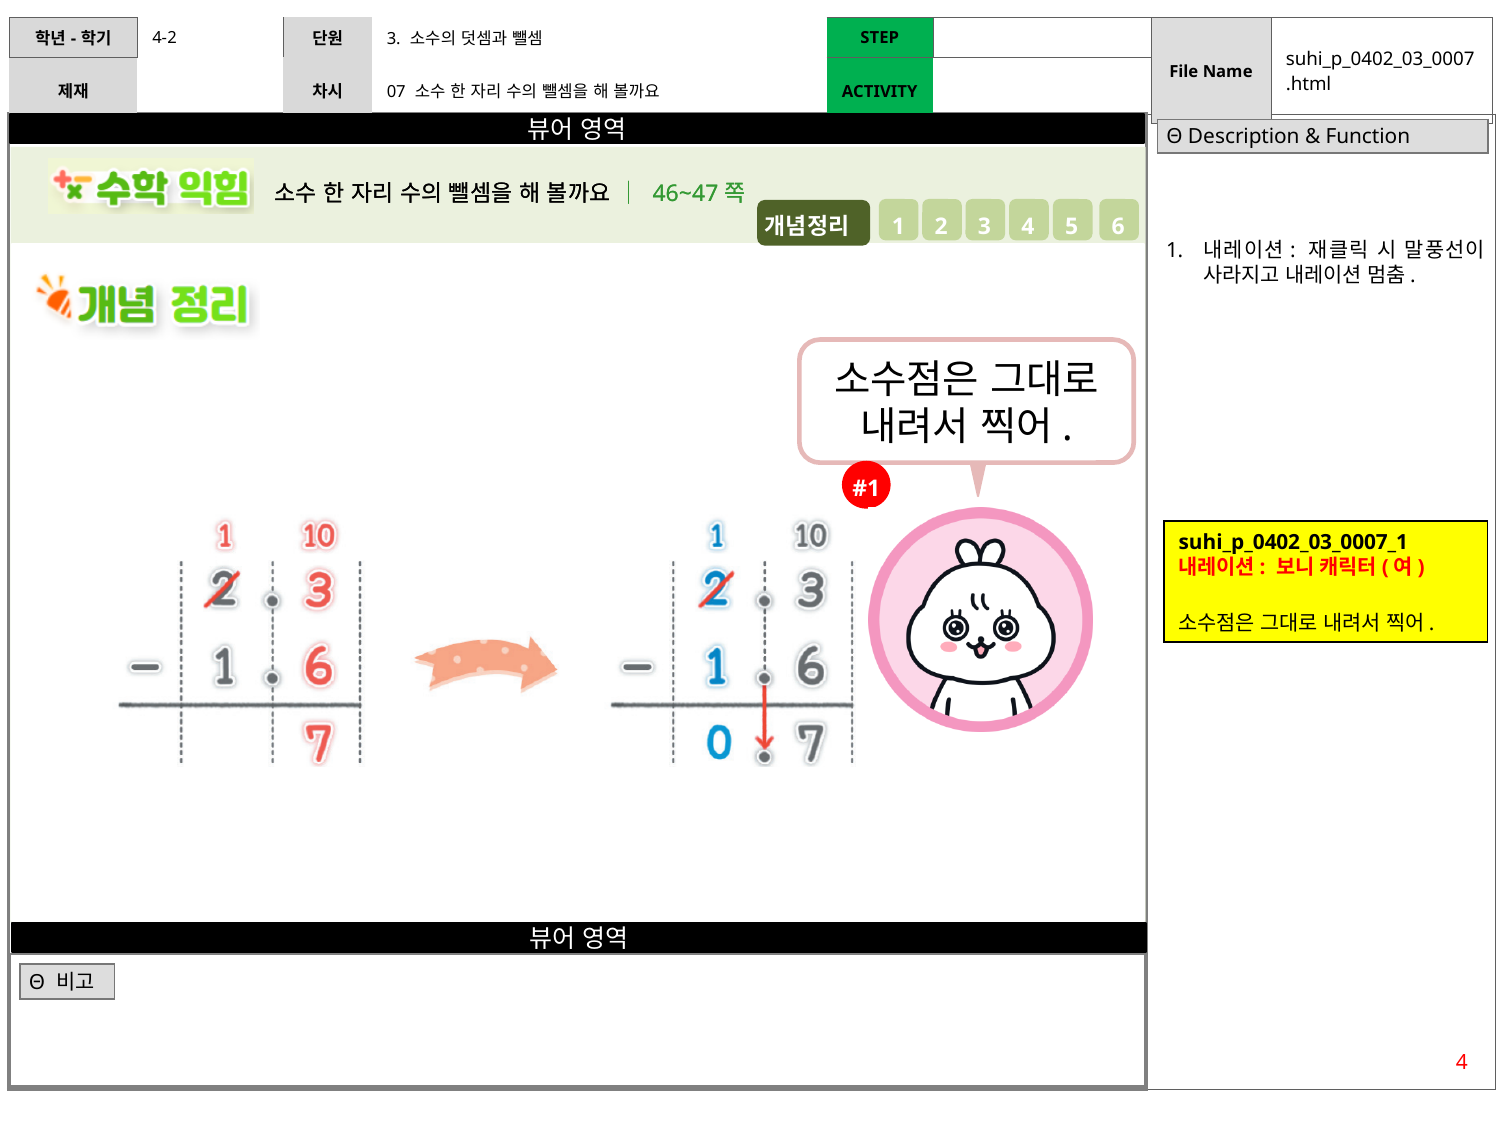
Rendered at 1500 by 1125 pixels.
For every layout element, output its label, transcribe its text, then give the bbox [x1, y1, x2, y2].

text_box [968, 460, 988, 499]
picture [27, 267, 260, 340]
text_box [962, 189, 1005, 248]
picture [110, 512, 856, 768]
picture [867, 506, 1093, 732]
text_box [749, 189, 884, 246]
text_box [1050, 189, 1095, 242]
text_box 내레이션: 재클릭 시 말풍선이 사라지고 내레이션 멈춤. [1151, 179, 1500, 394]
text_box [1096, 189, 1144, 242]
text_box #1 [839, 458, 893, 511]
text_box 소수 한 자리 수의 뺄셈을 해 볼까요 │ 46~47쪽 [259, 171, 808, 214]
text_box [885, 190, 917, 243]
picture [48, 158, 254, 214]
table_header Θ Description & Function [1158, 120, 1487, 152]
text_box suhi_p_0402_03_0007_1 내레이션: 보니 캐릭터(여) 소수점은 그대로 내려서 찍어. [1163, 521, 1488, 642]
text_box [919, 189, 961, 248]
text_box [1006, 189, 1049, 242]
text_box 소수점은 그대로 내려서 찍어. [797, 337, 1136, 465]
